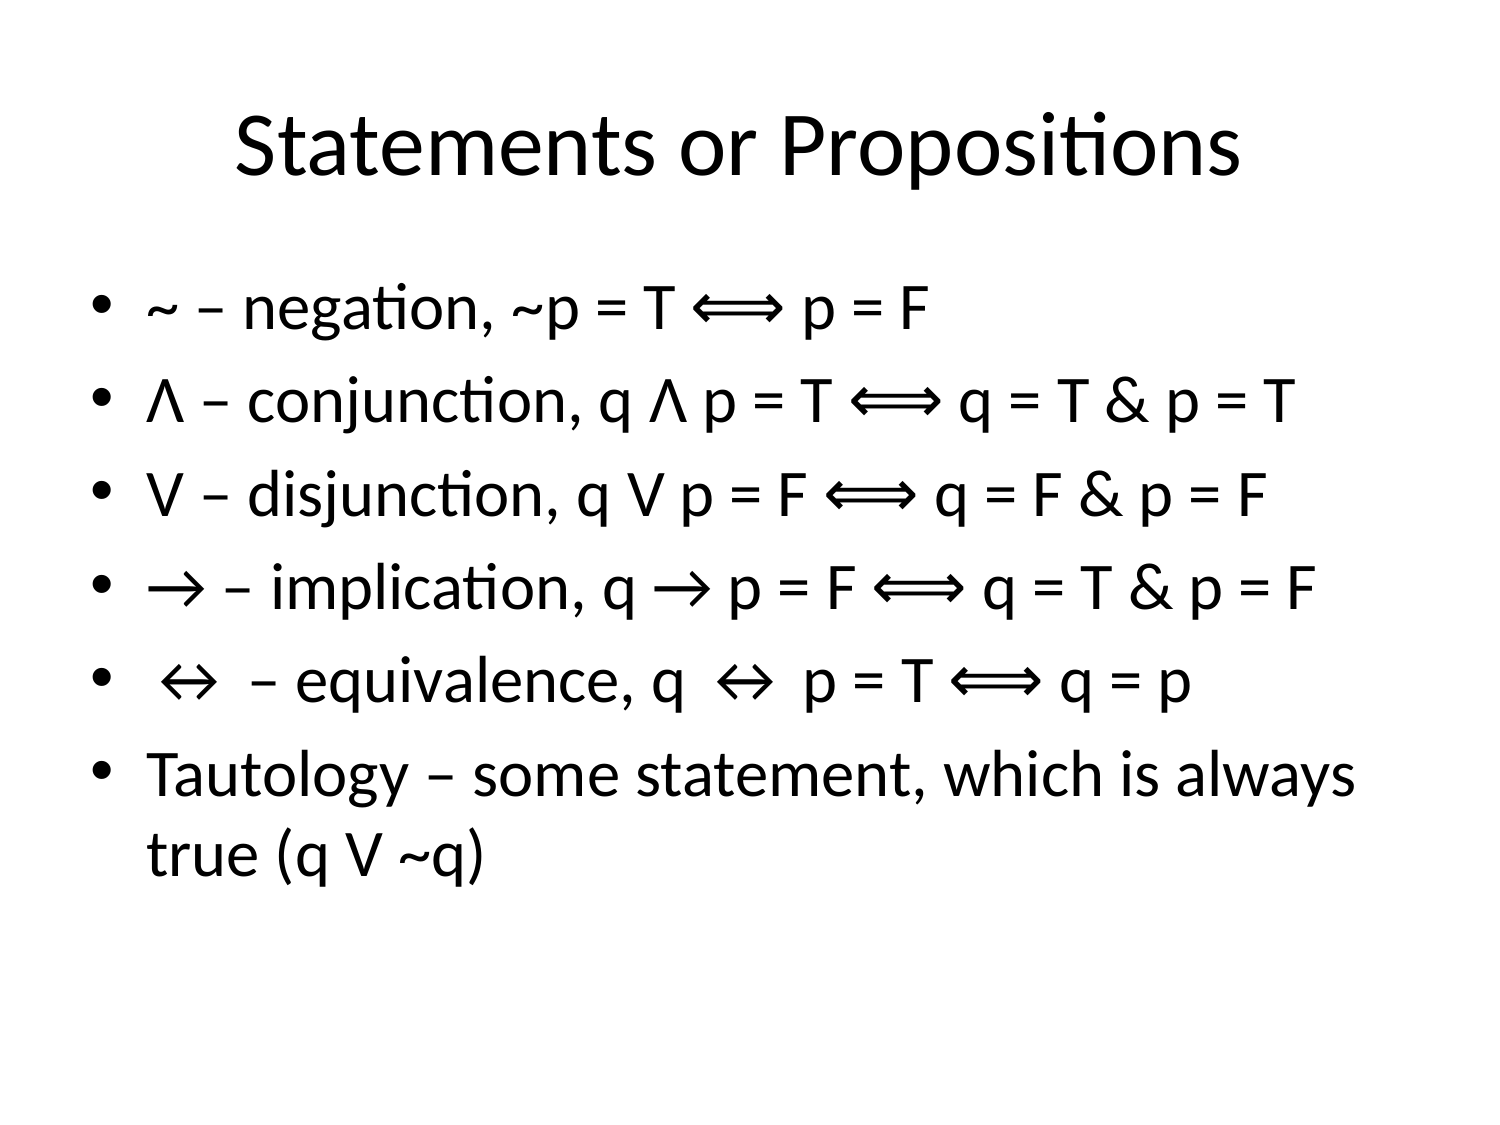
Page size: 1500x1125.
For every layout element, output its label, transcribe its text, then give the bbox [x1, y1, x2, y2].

title Statements or Propositions [75, 45, 1425, 233]
list ~ – negation, ~p = T ⟺ p = F Λ – conjunction, q Λ p = T ⟺ q = T & p = T V – disjunction, q V p = F ⟺ q = F & p = F → – implication, q → p = F ⟺ q = T & p = F ↔ – equivalence, q ↔ p = T ⟺ q = p Tautology – some statement, which is always true (q V ~q) [75, 255, 1425, 998]
